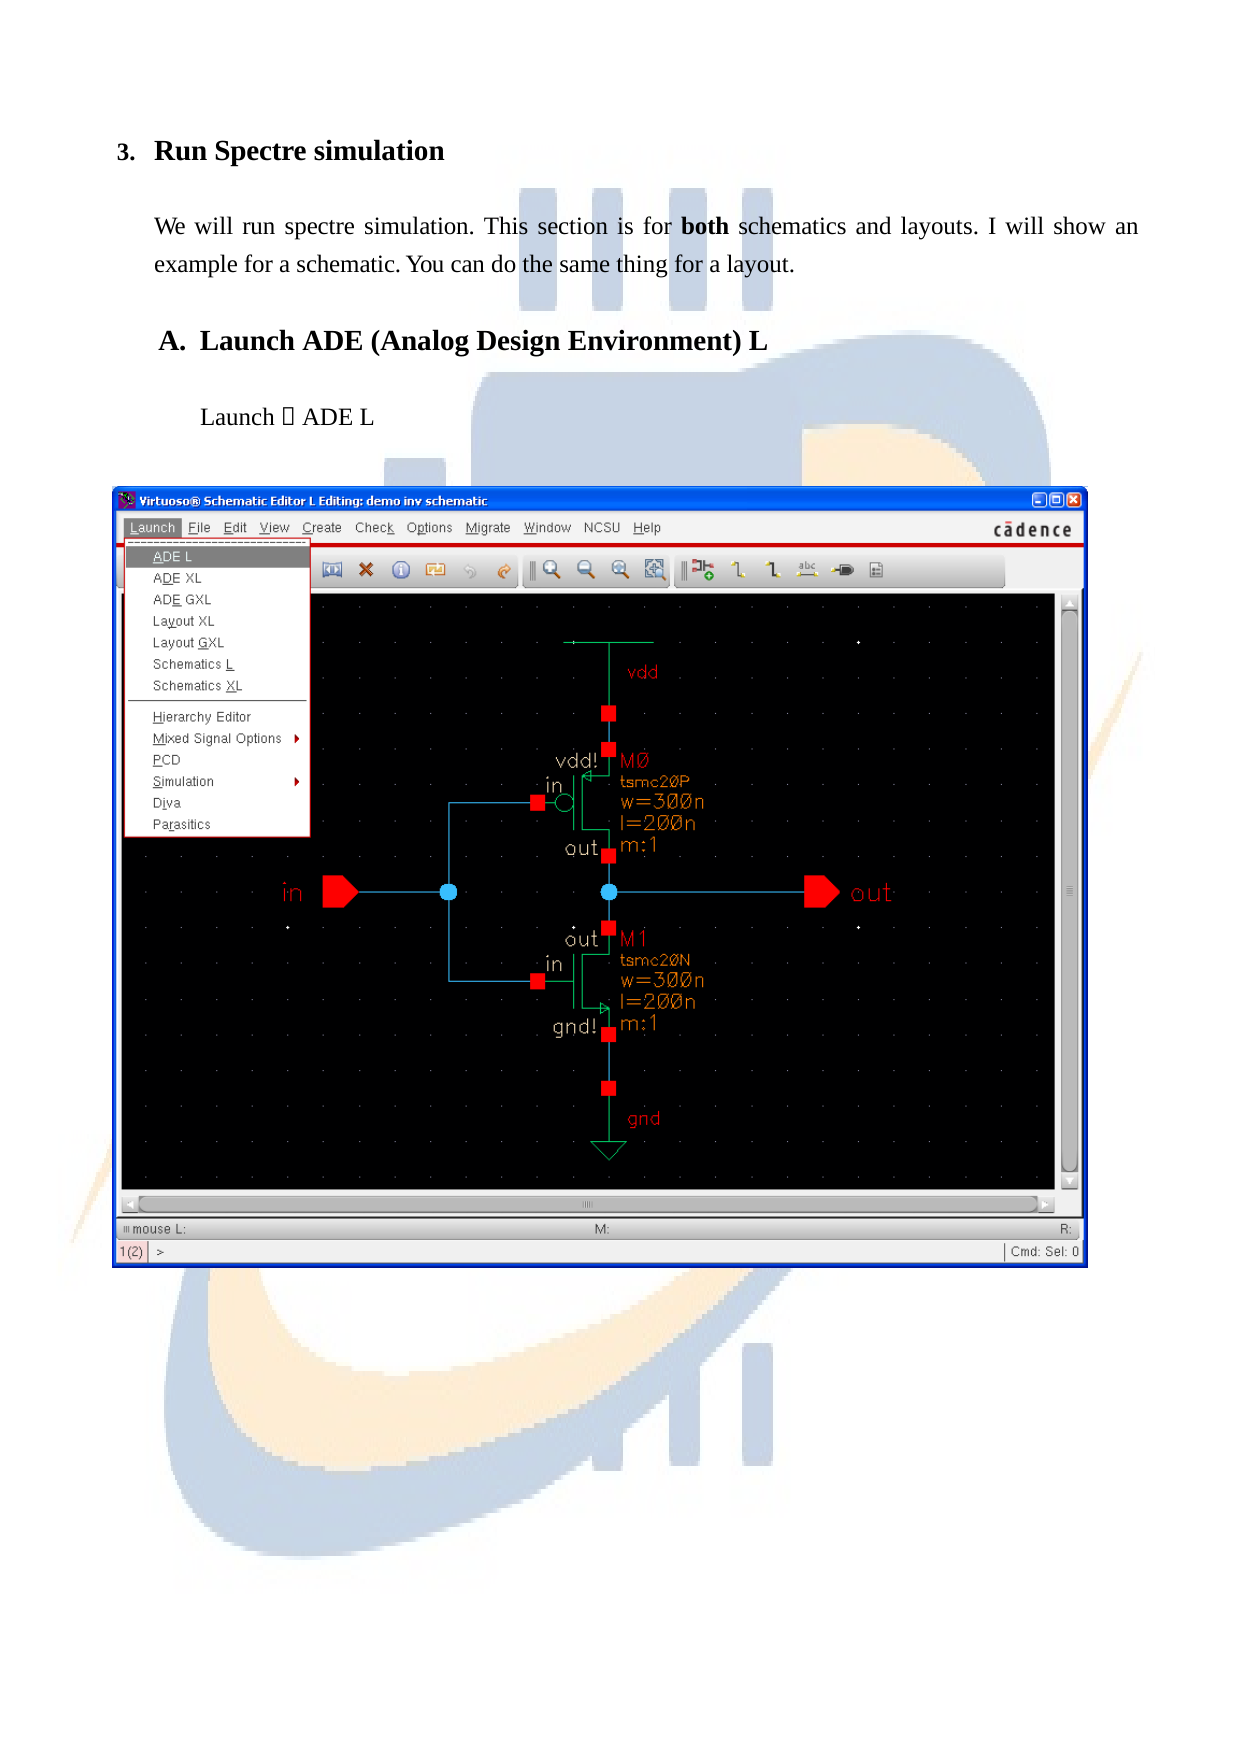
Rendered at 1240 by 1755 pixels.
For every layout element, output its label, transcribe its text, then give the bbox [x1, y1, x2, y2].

text_box Run Spectre simulation We will run spectre simulation. This section is for both schematics and layouts. I will show an example for a schematic. You can do the same thing for a layout. A. Launch ADE (Analog Design Environment) L Launch  ADE L [114, 129, 1146, 431]
picture [112, 486, 1088, 1268]
